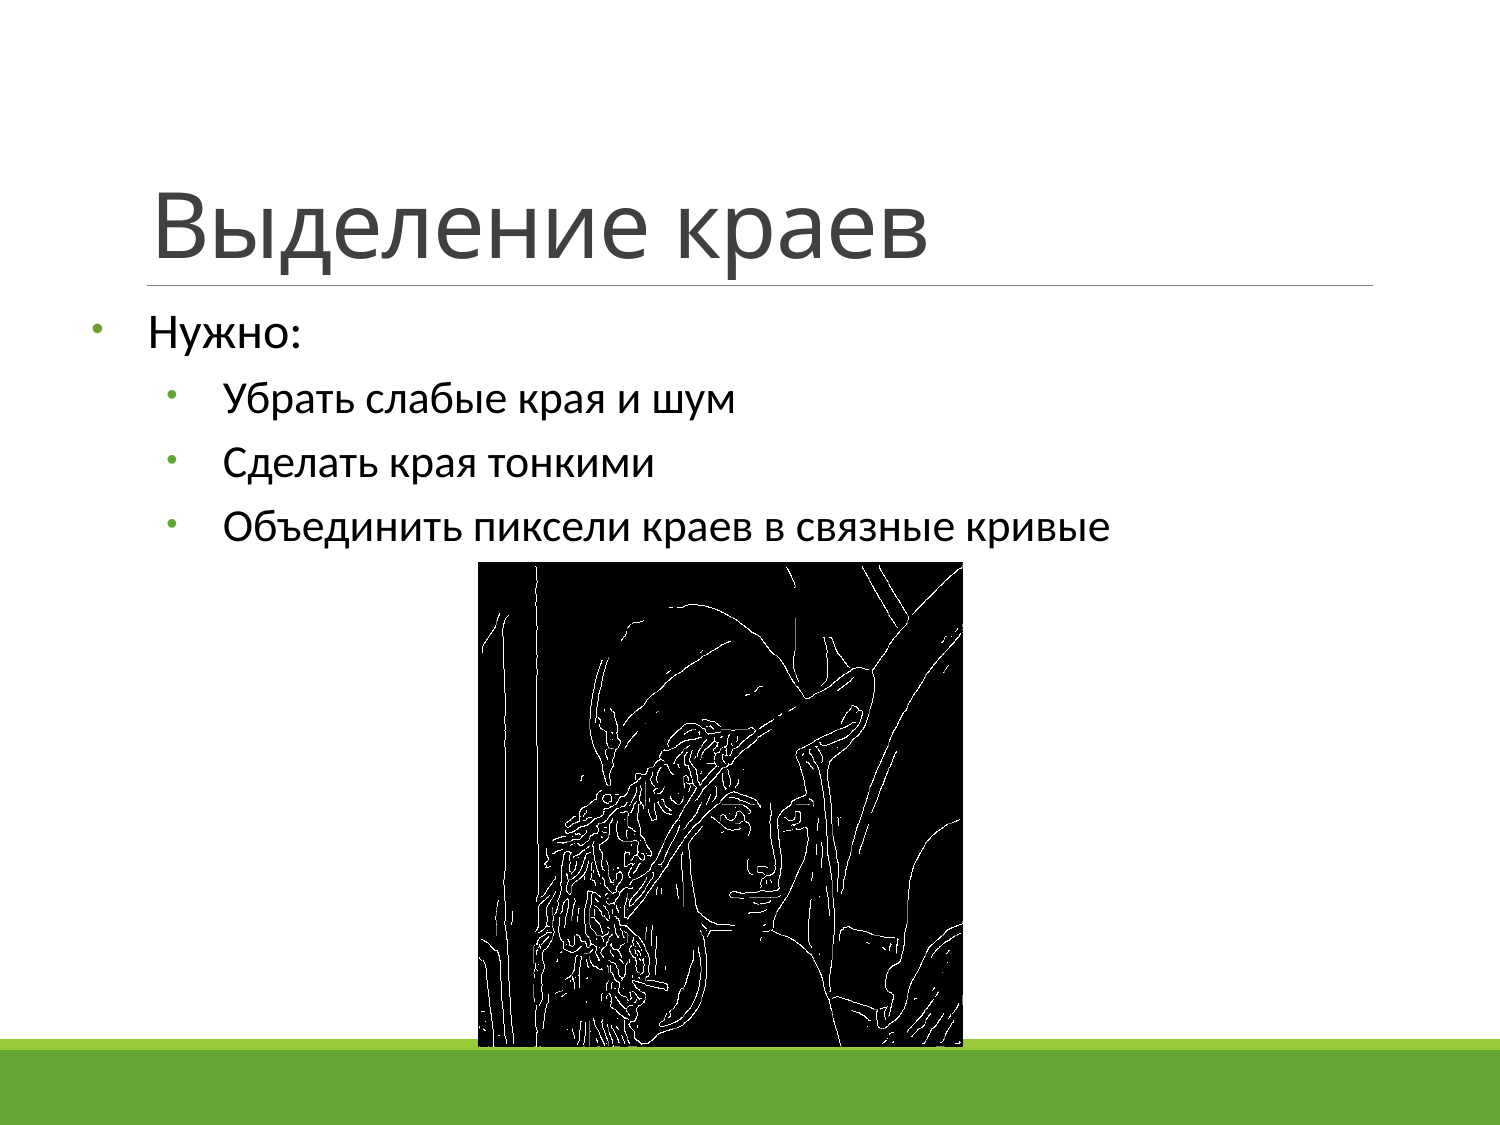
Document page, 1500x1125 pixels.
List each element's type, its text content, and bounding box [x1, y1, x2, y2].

picture [477, 561, 963, 1048]
text_box Нужно: Убрать слабые края и шум Сделать края тонкими Объединить пиксели краев в связные кривые [76, 290, 1427, 1034]
title Выделение краев [135, 47, 1373, 285]
